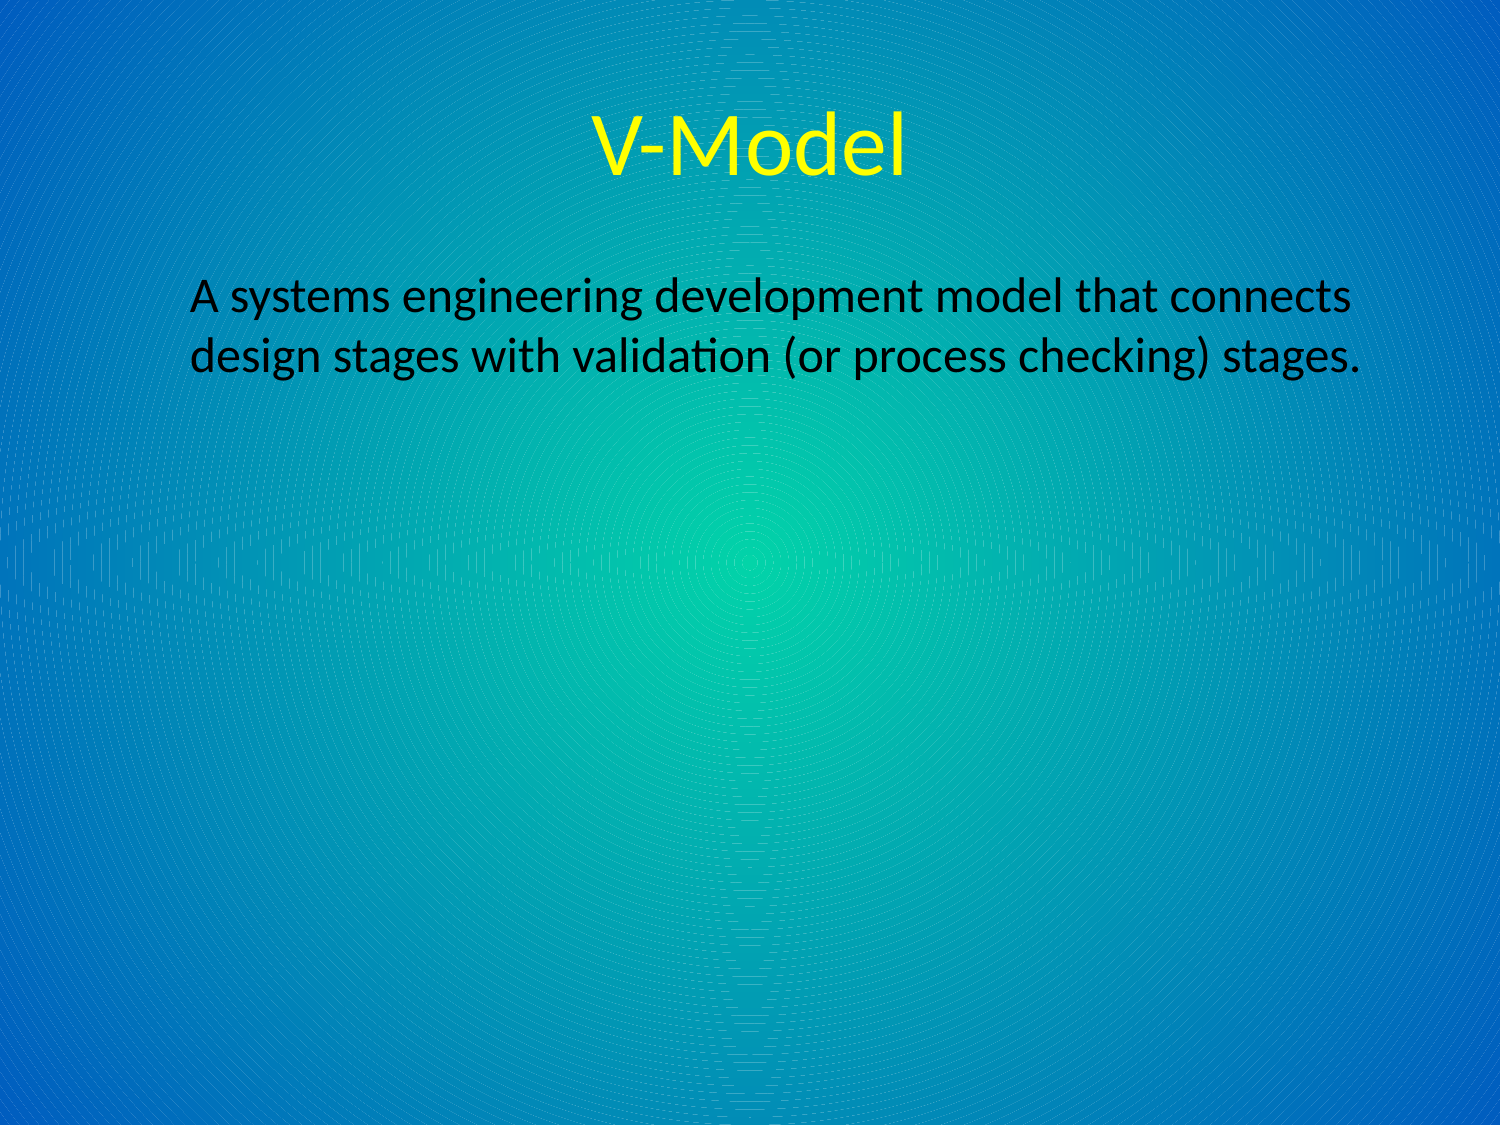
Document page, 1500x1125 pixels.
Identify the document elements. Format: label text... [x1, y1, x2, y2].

text_box A systems engineering development model that connects design stages with validation (or process checking) stages. [175, 255, 1377, 390]
title V-Model [75, 45, 1425, 233]
